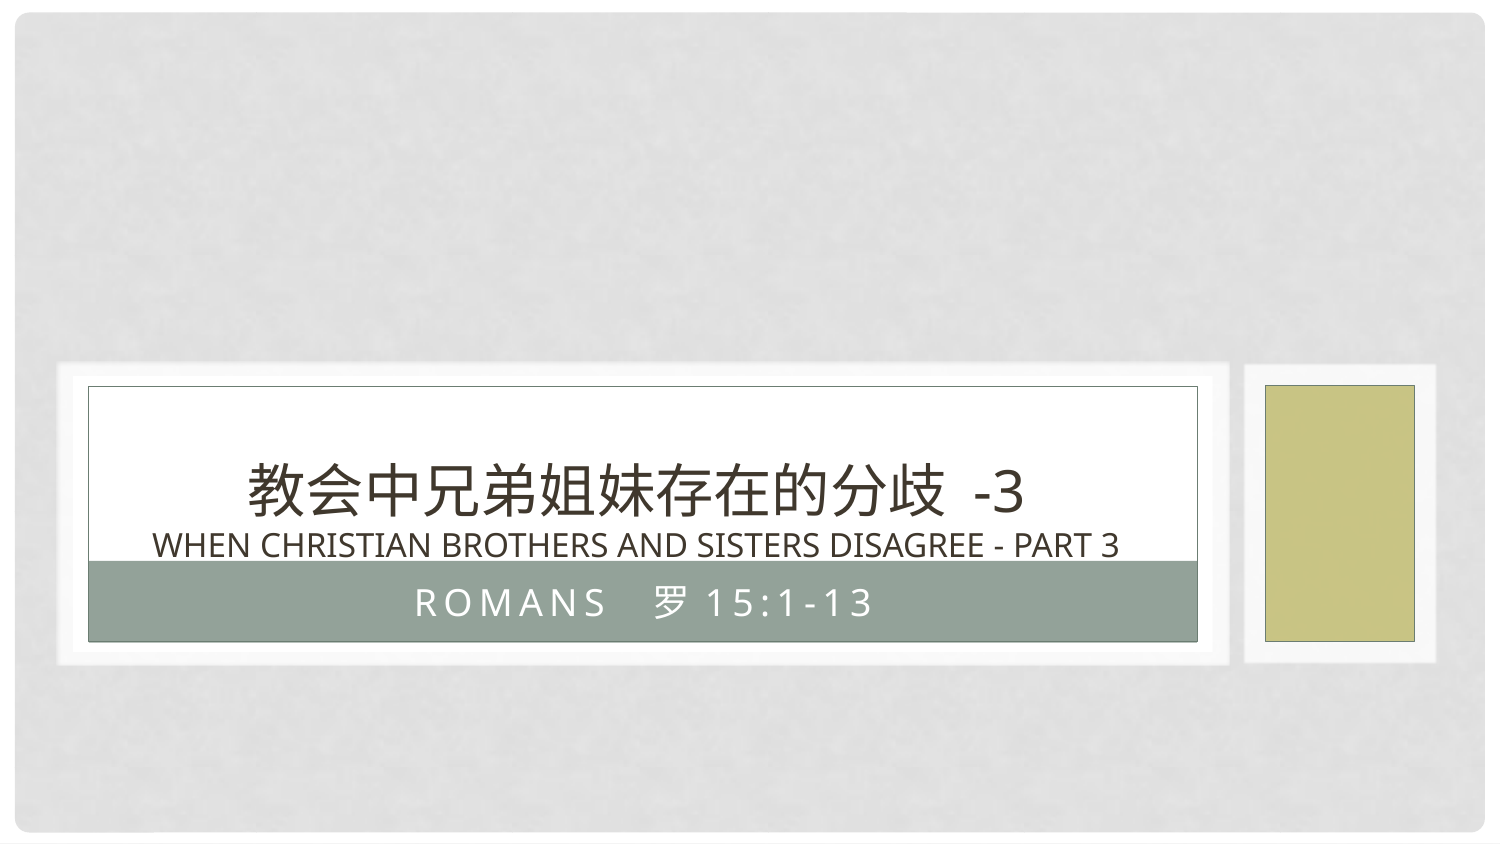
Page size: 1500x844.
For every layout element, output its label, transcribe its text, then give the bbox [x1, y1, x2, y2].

title 教会中兄弟姐妹存在的分歧 -3 When Christian brothers and sisters disagree - part 3 [92, 421, 1181, 572]
subtitle Romans 罗15:1-13 [105, 572, 1181, 629]
